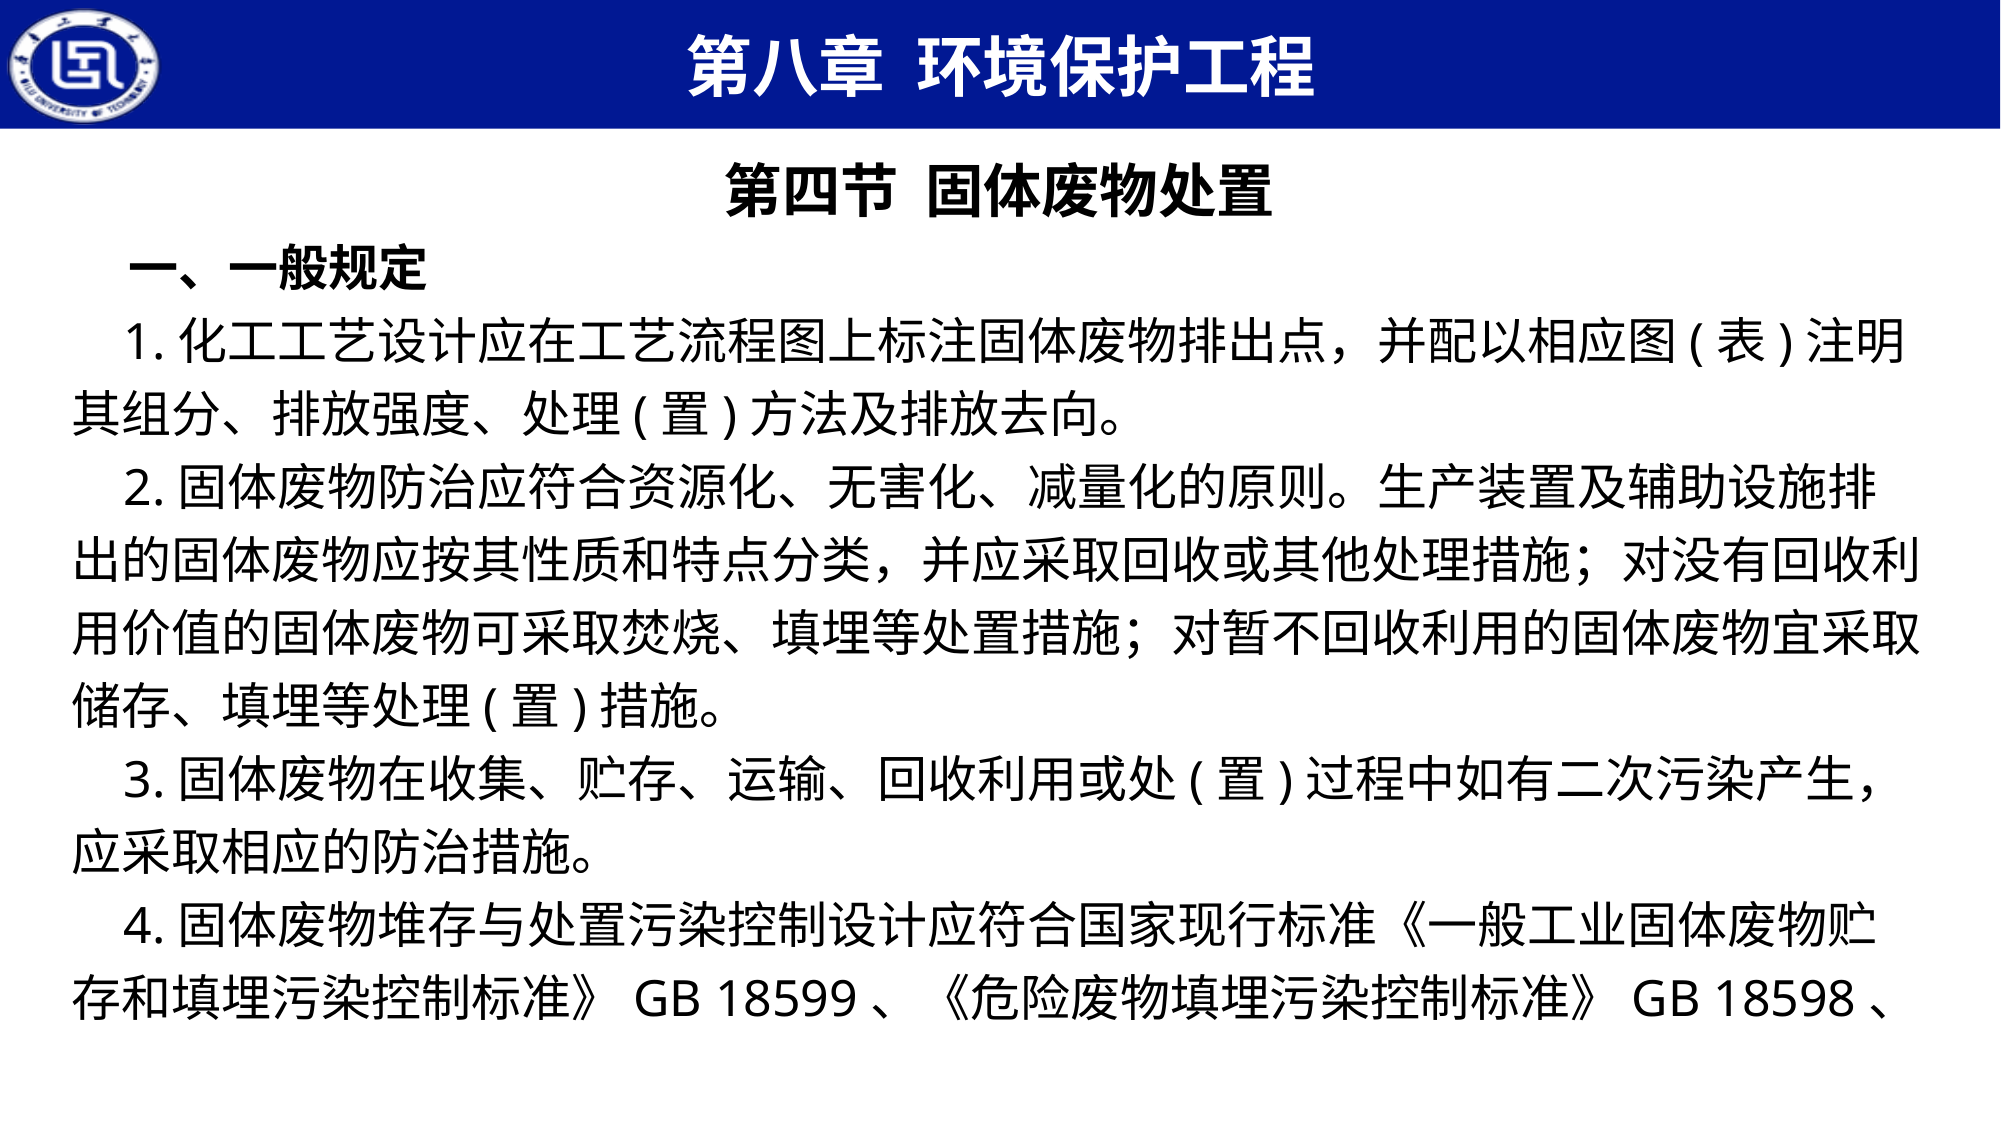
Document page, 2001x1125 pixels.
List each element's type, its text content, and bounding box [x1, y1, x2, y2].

slide_number 第四节 固体废物处置 一、一般规定 1.化工工艺设计应在工艺流程图上标注固体废物排出点，并配以相应图(表)注明其组分、排放强度、处理(置)方法及排放去向。 2.固体废物防治应符合资源化、无害化、减量化的原则。生产装置及辅助设施排出的固体废物应按其性质和特点分类，并应采取回收或其他处理措施；对没有回收利用价值的固体废物可采取焚烧、填埋等处置措施；对暂不回收利用的固体废物宜采取储存、填埋等处理(置)措施。 3.固体废物在收集、贮存、运输、回收利用或处(置)过程中如有二次污染产生，应采取相应的防治措施。 4.固体废物堆存与处置污染控制设计应符合国家现行标准《一般工业固体废物贮存和填埋污染控制标准》GB 18599、《危险废物填埋污染控制标准》GB 18598、 [56, 143, 1942, 1045]
picture [2, 7, 164, 126]
